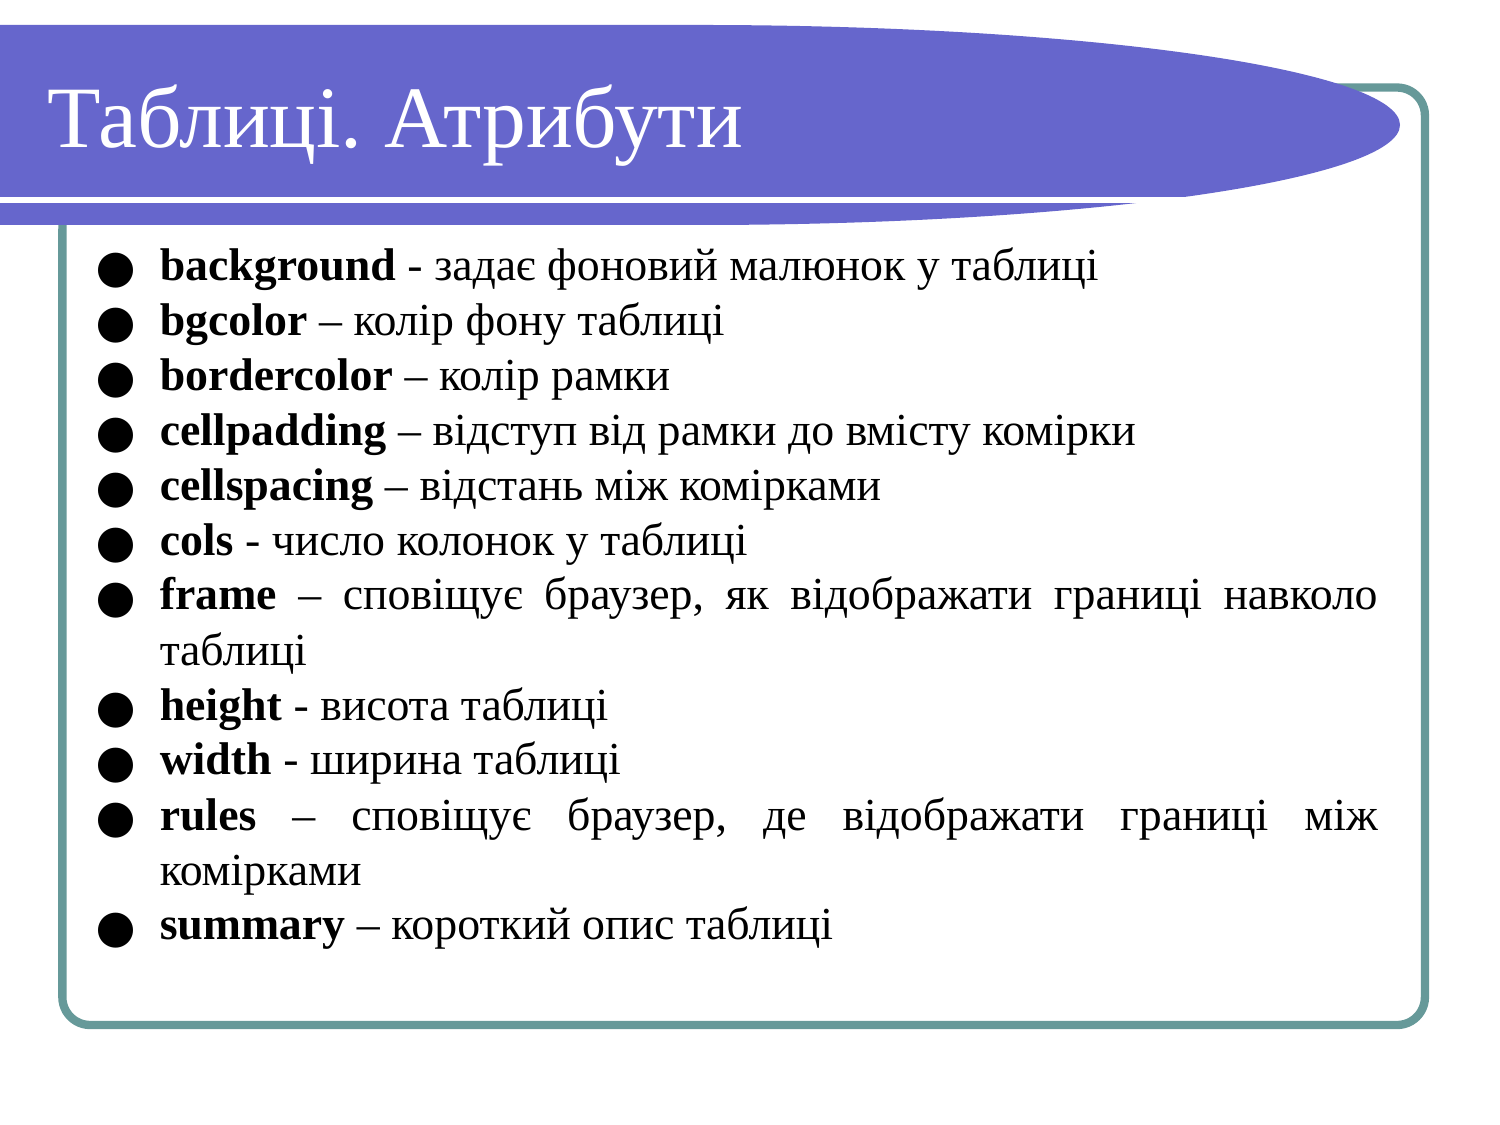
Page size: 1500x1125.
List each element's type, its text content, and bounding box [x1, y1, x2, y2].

title Таблиці. Атрибути [32, 37, 1347, 188]
list background - задає фоновий малюнок у таблиці bgcolor – колір фону таблиці bordercolor – колір рамки cellpadding – відступ від рамки до вмісту комірки cellspacing – відстань між комірками cols - число колонок у таблиці frame – сповіщує браузер, як відображати границі навколо таблиці height - висота таблиці width - ширина таблиці rules – сповіщує браузер, де відображати границі між комірками summary – короткий опис таблиці [69, 219, 1394, 1006]
